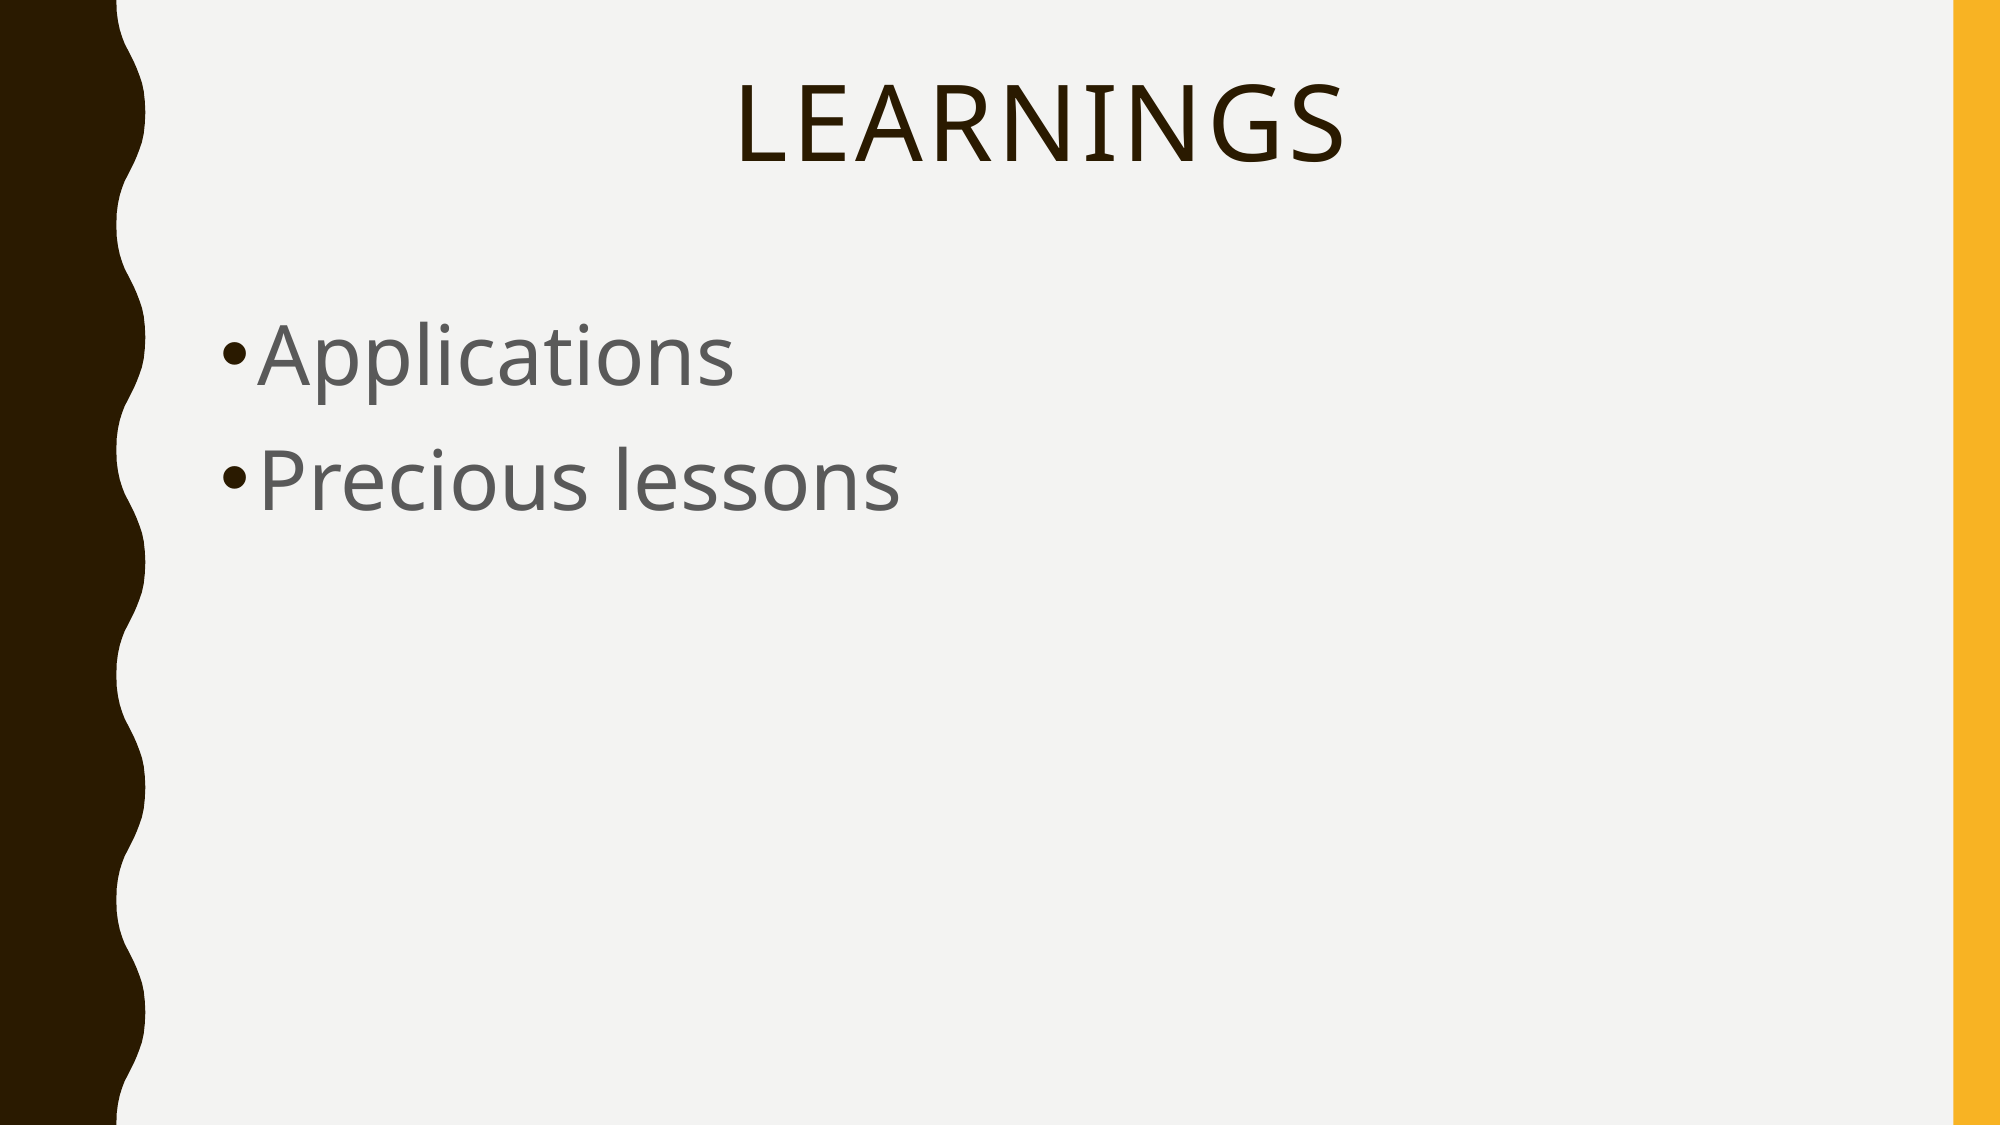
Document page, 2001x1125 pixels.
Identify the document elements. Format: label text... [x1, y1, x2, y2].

title LEARNINGS [205, 62, 1875, 284]
list Applications Precious lessons [205, 284, 1875, 1090]
